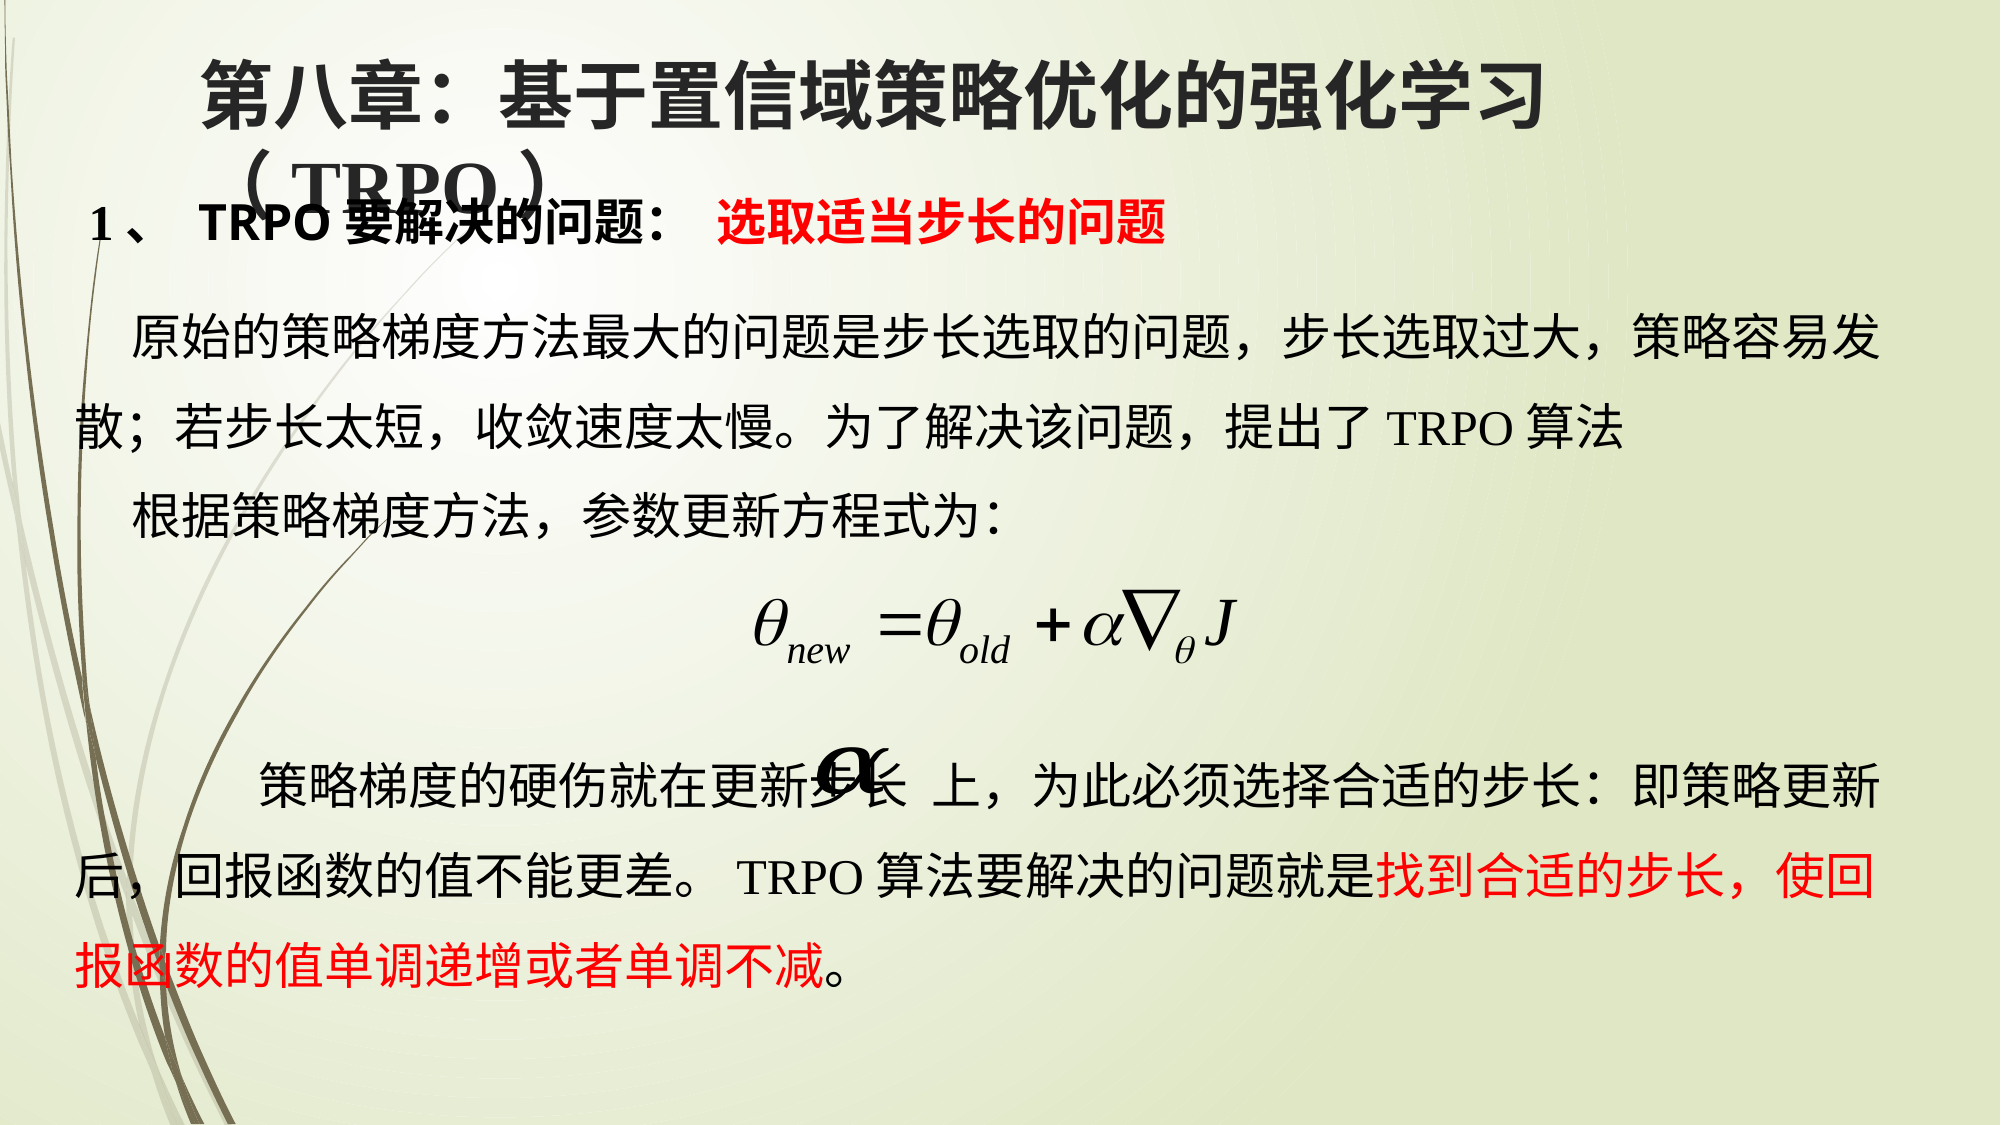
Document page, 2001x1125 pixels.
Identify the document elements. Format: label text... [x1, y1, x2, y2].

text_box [743, 576, 1257, 681]
text_box 第八章：基于置信域策略优化的强化学习（TRPO） [183, 41, 1871, 147]
text_box 1、 TRPO要解决的问题： 选取适当步长的问题 [73, 183, 1182, 259]
text_box 根据策略梯度方法，参数更新方程式为： [59, 447, 1941, 552]
text_box 原始的策略梯度方法最大的问题是步长选取的问题，步长选取过大，策略容易发散；若步长太短，收敛速度太慢。为了解决该问题，提出了TRPO算法 [59, 268, 1941, 447]
text_box 策略梯度的硬伤就在更新步长 上，为此必须选择合适的步长：即策略更新后，回报函数的值不能更差。TRPO算法要解决的问题就是找到合适的步长，使回报函数的值单调递增或者单调不减。 [59, 717, 1941, 1003]
